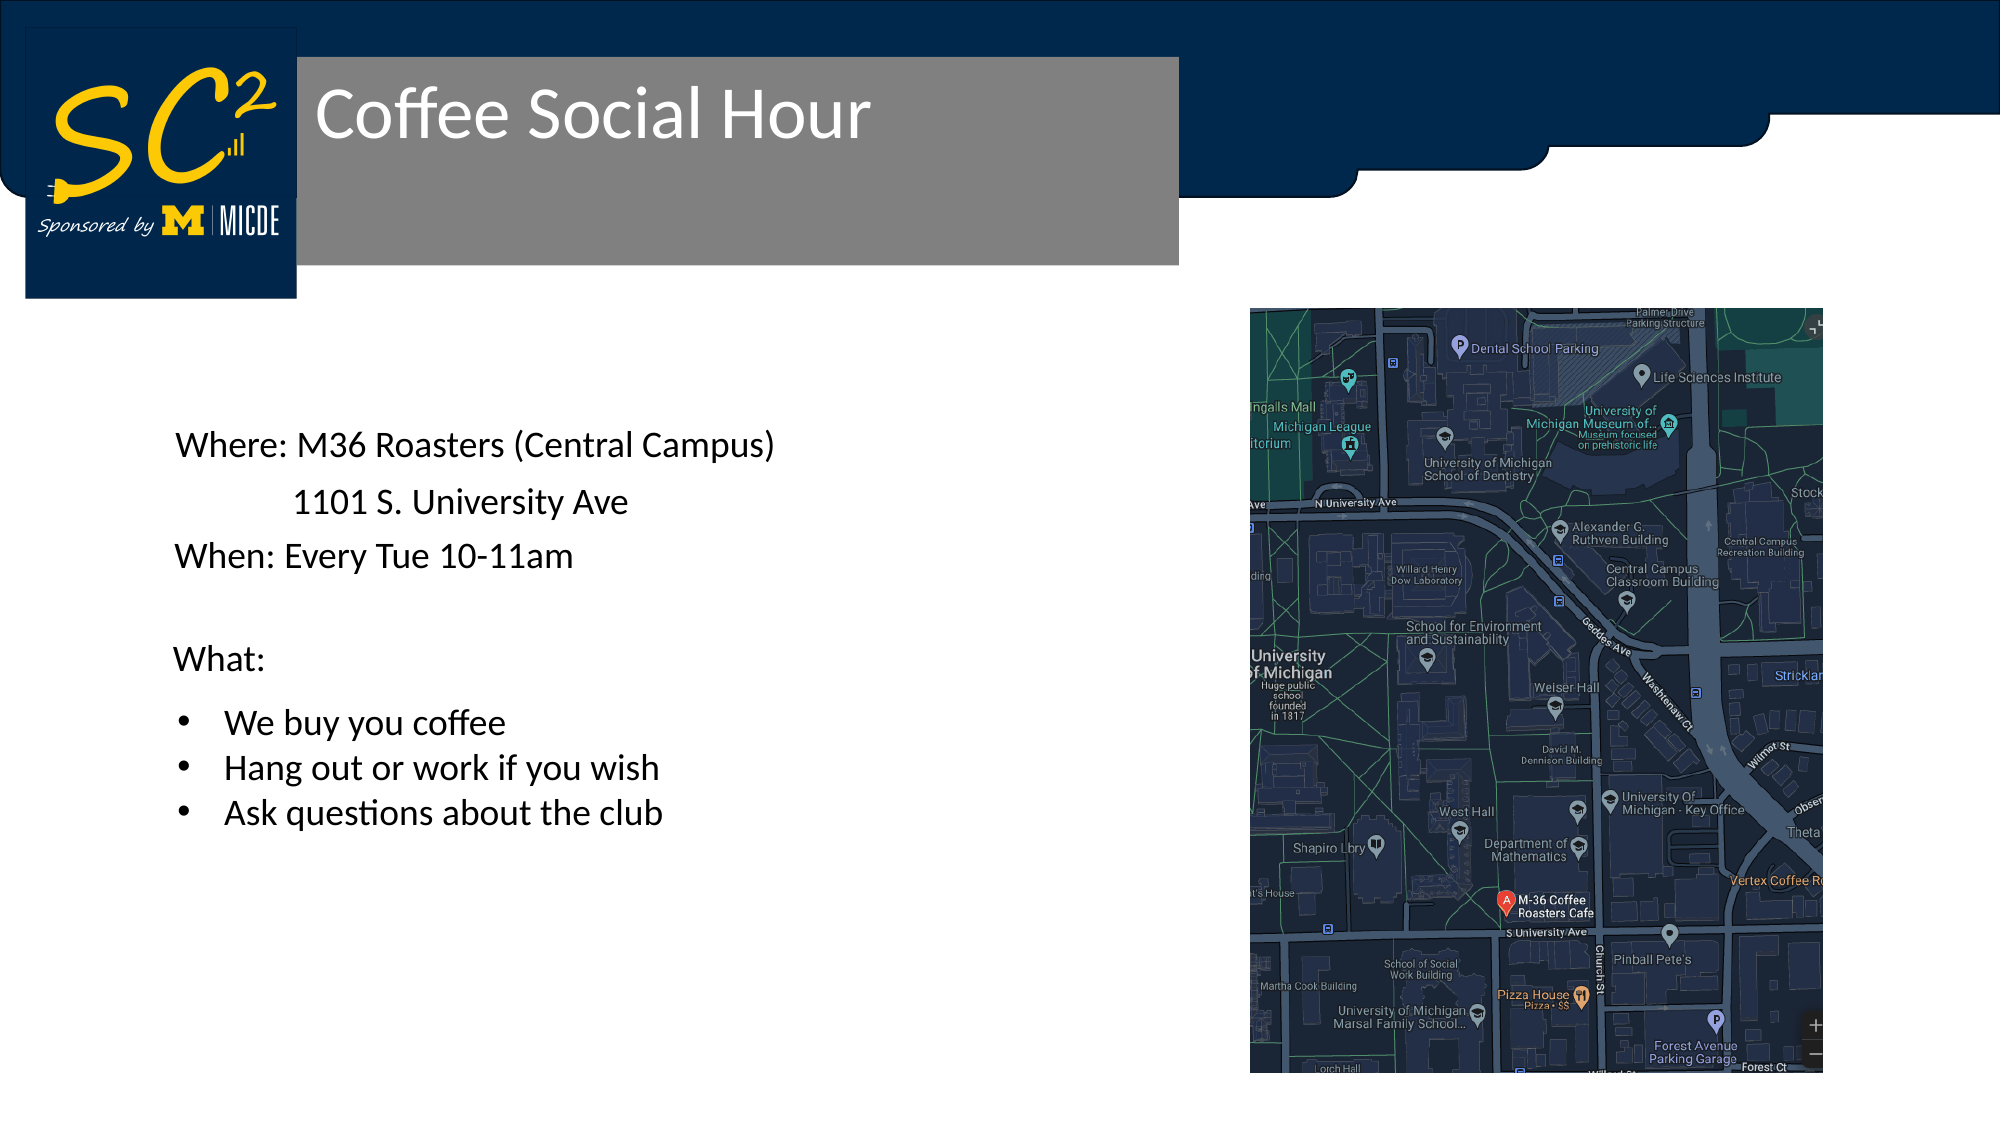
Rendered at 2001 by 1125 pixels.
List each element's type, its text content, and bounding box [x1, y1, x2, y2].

text_box What: [158, 626, 290, 686]
text_box 1101 S. University Ave [277, 469, 645, 530]
picture [25, 27, 297, 299]
text_box [0, 0, 2000, 198]
picture [1250, 308, 1823, 1073]
text_box Where: M36 Roasters (Central Campus) [160, 412, 792, 473]
text_box Coffee Social Hour [300, 56, 889, 162]
text_box [297, 56, 1180, 266]
text_box When: Every Tue 10-11am [159, 523, 590, 583]
text_box We buy you coffee Hang out or work if you wish Ask questions about the club [162, 690, 679, 841]
